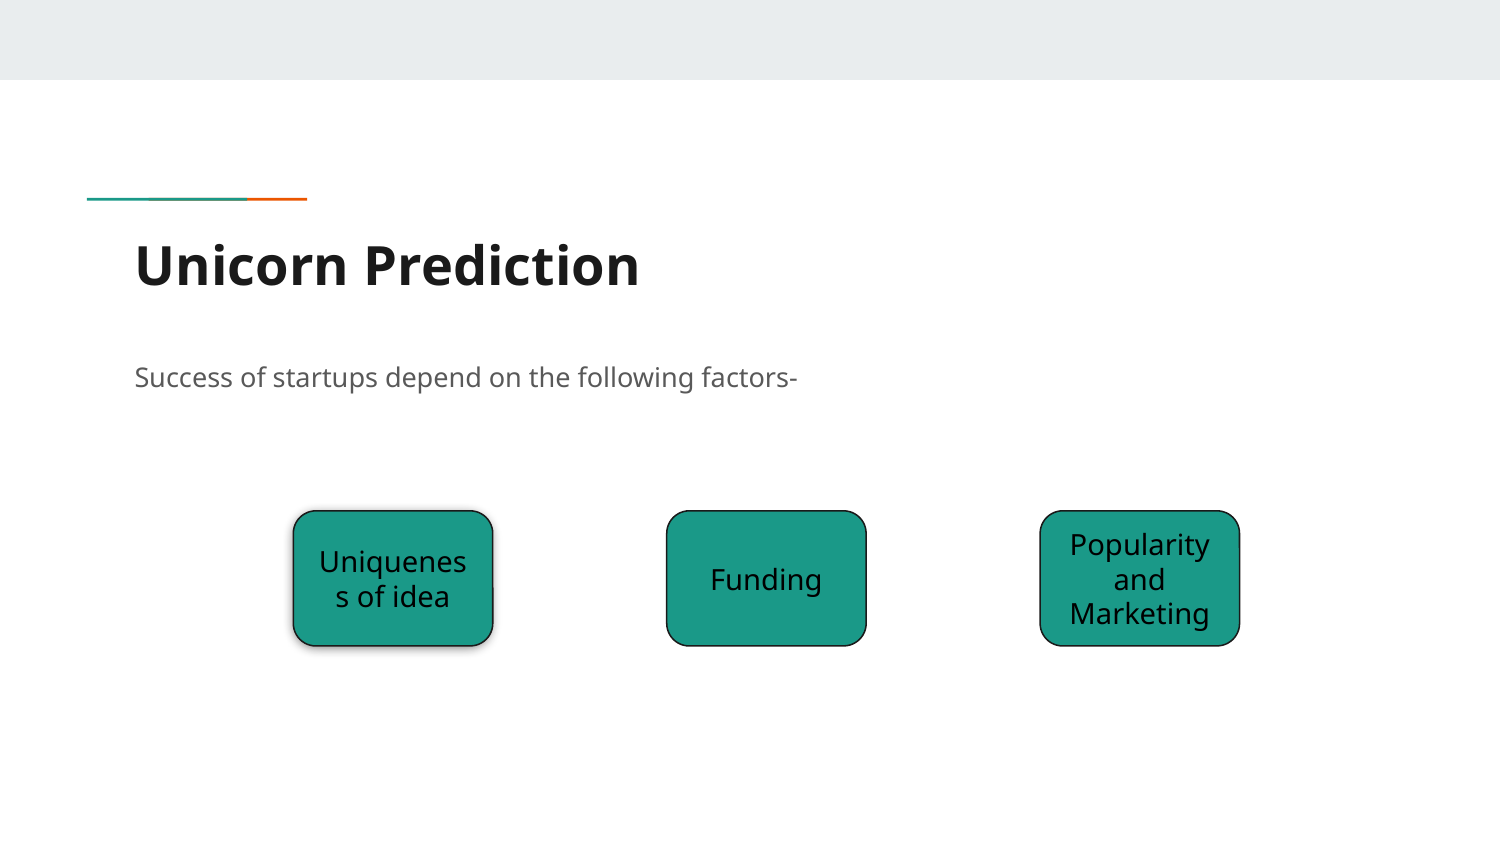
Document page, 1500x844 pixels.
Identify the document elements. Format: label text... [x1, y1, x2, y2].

list Success of startups depend on the following factors- [119, 341, 1381, 429]
text_box Funding [666, 510, 867, 646]
title Unicorn Prediction [119, 216, 1381, 305]
text_box Popularity and Marketing [1040, 510, 1240, 646]
text_box Uniqueness of idea [293, 510, 493, 646]
